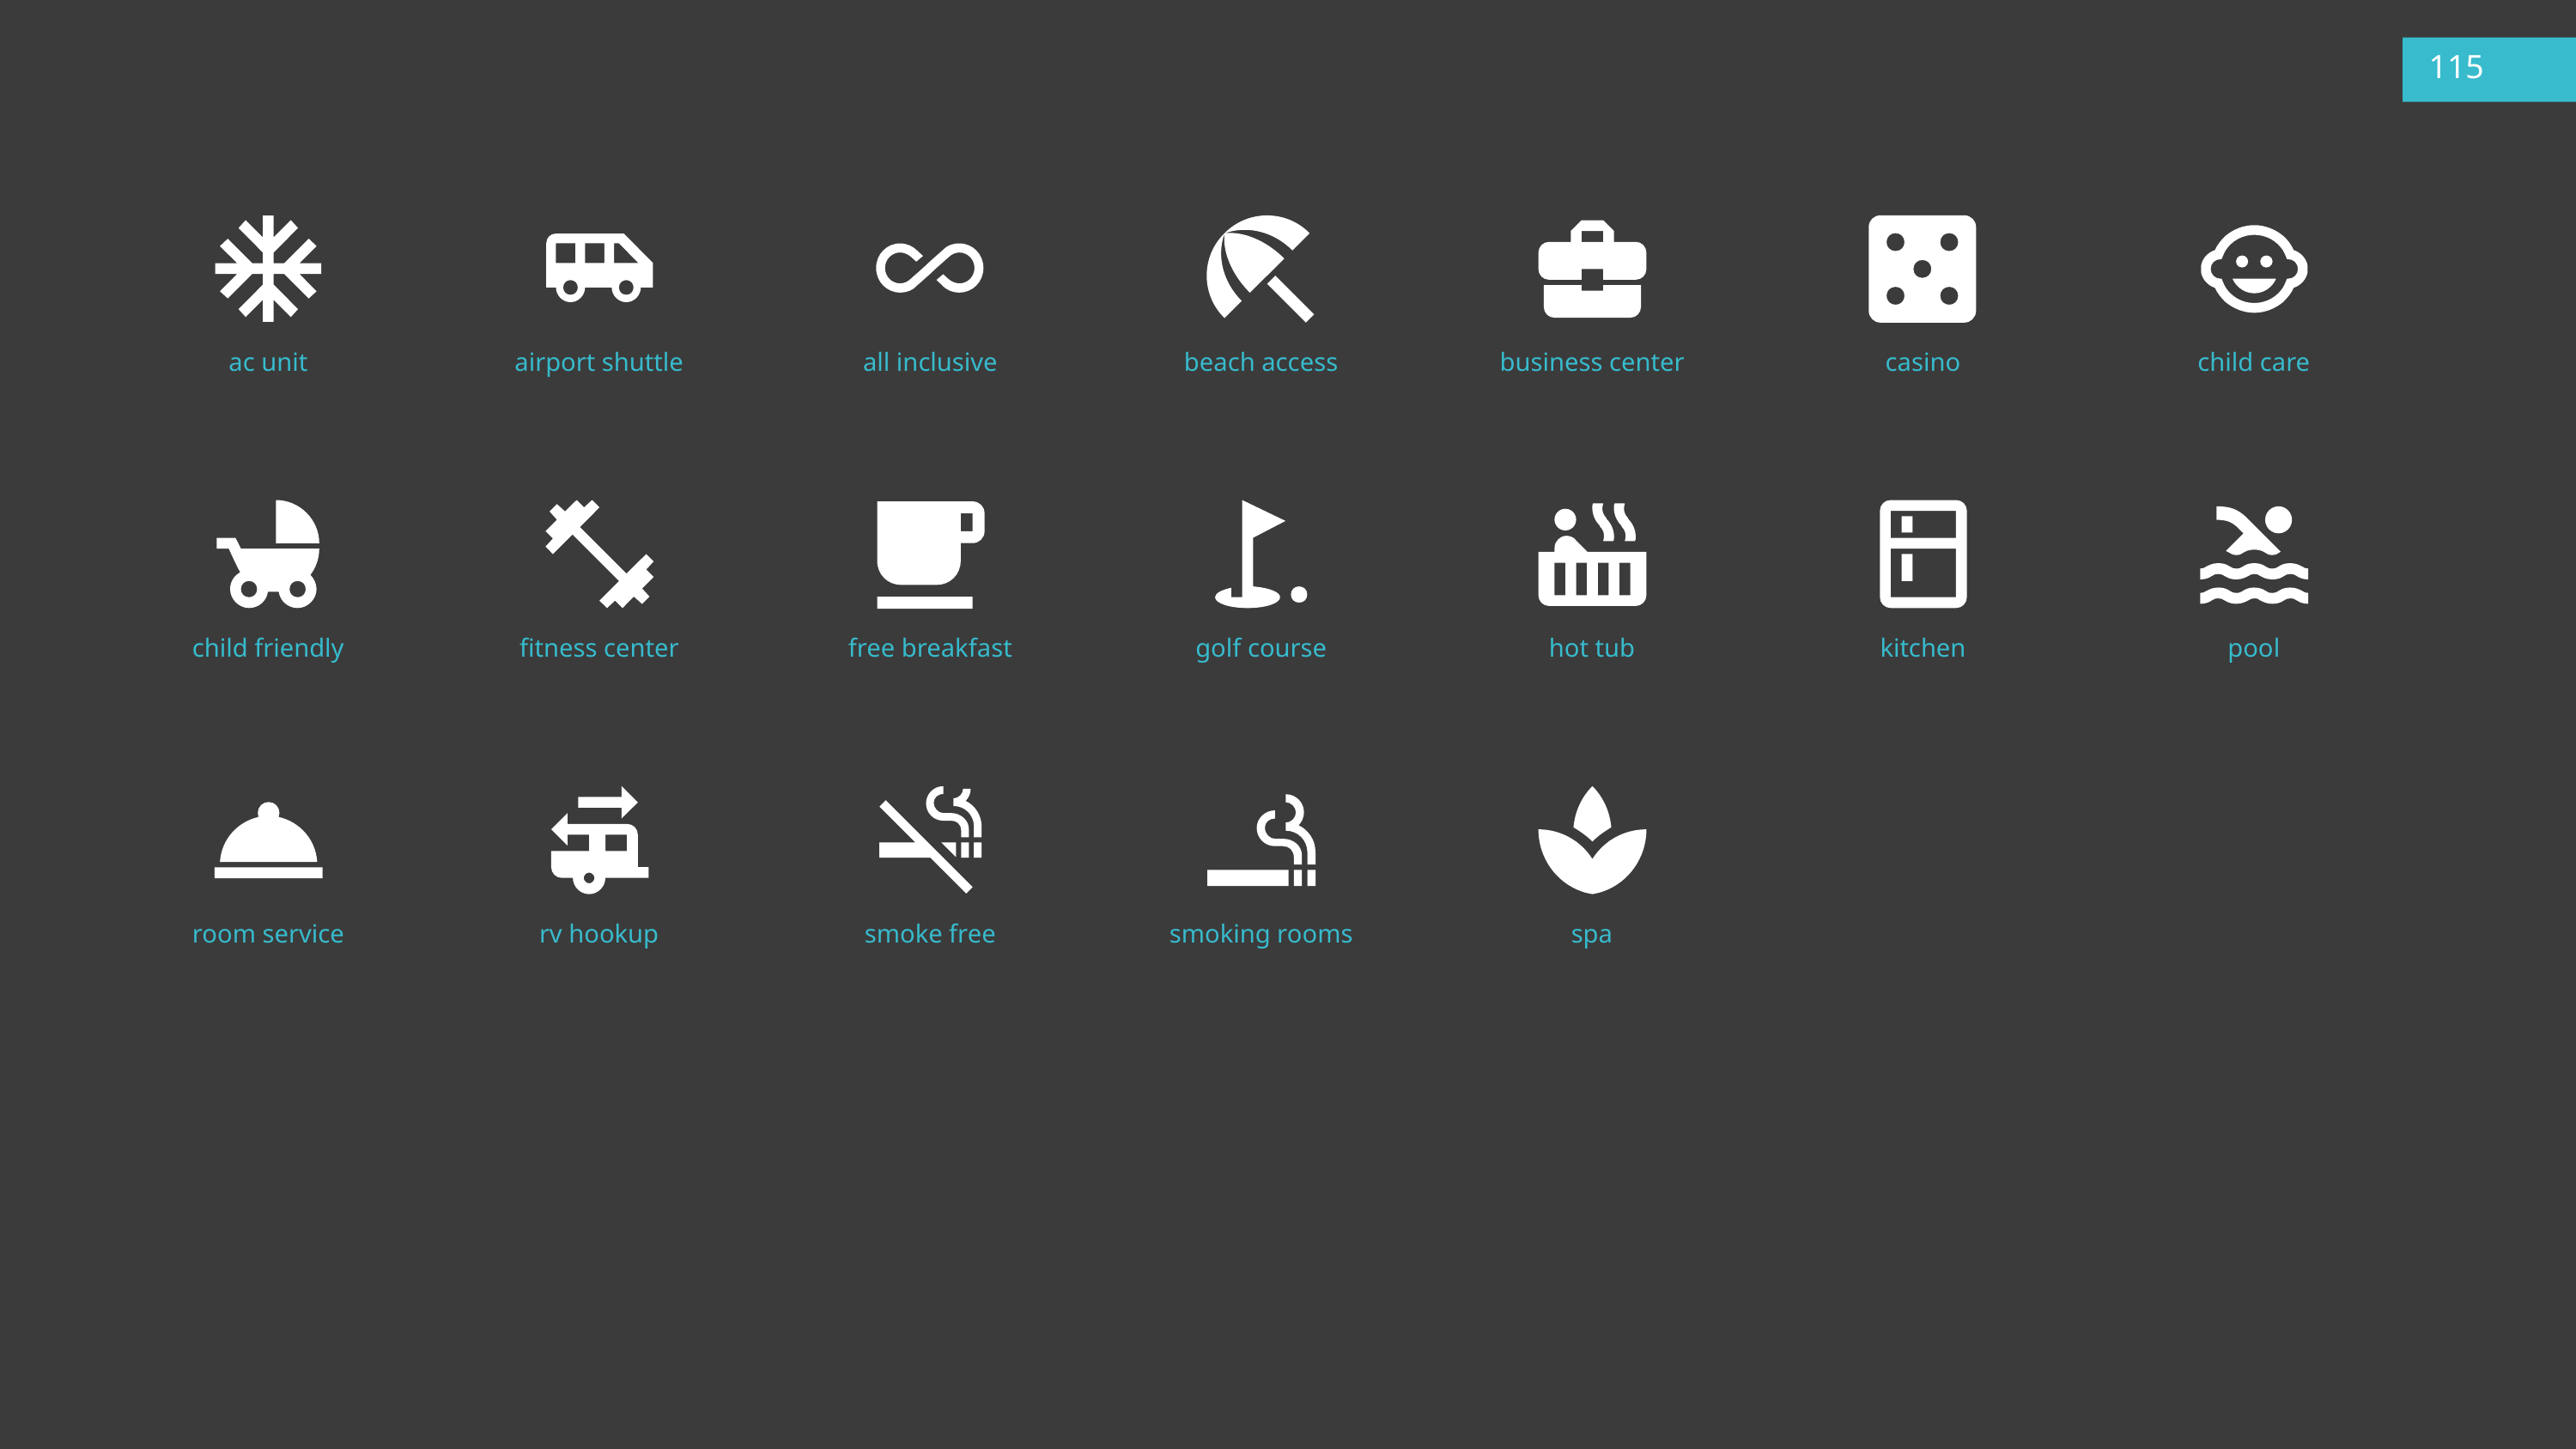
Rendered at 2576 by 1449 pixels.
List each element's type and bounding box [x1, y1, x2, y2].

text_box [1207, 870, 1289, 887]
text_box [2200, 587, 2309, 604]
text_box [926, 785, 969, 838]
text_box [216, 537, 319, 609]
text_box [1267, 276, 1315, 323]
text_box [1293, 870, 1303, 887]
text_box [2201, 225, 2308, 313]
text_box [546, 233, 653, 303]
text_box [89, 912, 1771, 955]
text_box [1880, 500, 1967, 609]
text_box [1543, 285, 1642, 318]
text_box [953, 788, 982, 838]
text_box [1215, 500, 1286, 609]
text_box [1256, 810, 1303, 865]
text_box [941, 842, 957, 858]
text_box [1868, 215, 1977, 323]
text_box [1285, 794, 1316, 865]
text_box [1538, 829, 1647, 894]
text_box [89, 626, 2433, 669]
text_box [974, 842, 982, 858]
text_box [876, 243, 984, 293]
text_box [1573, 785, 1612, 842]
text_box [550, 813, 649, 894]
text_box [2264, 506, 2293, 534]
text_box [1613, 503, 1636, 542]
text_box [2200, 563, 2309, 580]
text_box [1206, 215, 1310, 318]
text_box [1307, 870, 1316, 887]
text_box [1538, 536, 1647, 606]
text_box [1592, 503, 1614, 542]
text_box [879, 800, 973, 894]
text_box [1291, 586, 1308, 603]
text_box [961, 842, 969, 858]
text_box [276, 500, 319, 543]
text_box [215, 215, 322, 322]
text_box [220, 802, 318, 863]
text_box [578, 785, 638, 819]
text_box [1554, 508, 1577, 530]
text_box [545, 500, 654, 609]
text_box [877, 501, 985, 585]
slide_number [2415, 35, 2502, 100]
text_box [1538, 220, 1647, 280]
text_box [89, 339, 2433, 383]
text_box [214, 867, 323, 879]
text_box [2216, 506, 2281, 555]
text_box [877, 597, 973, 609]
